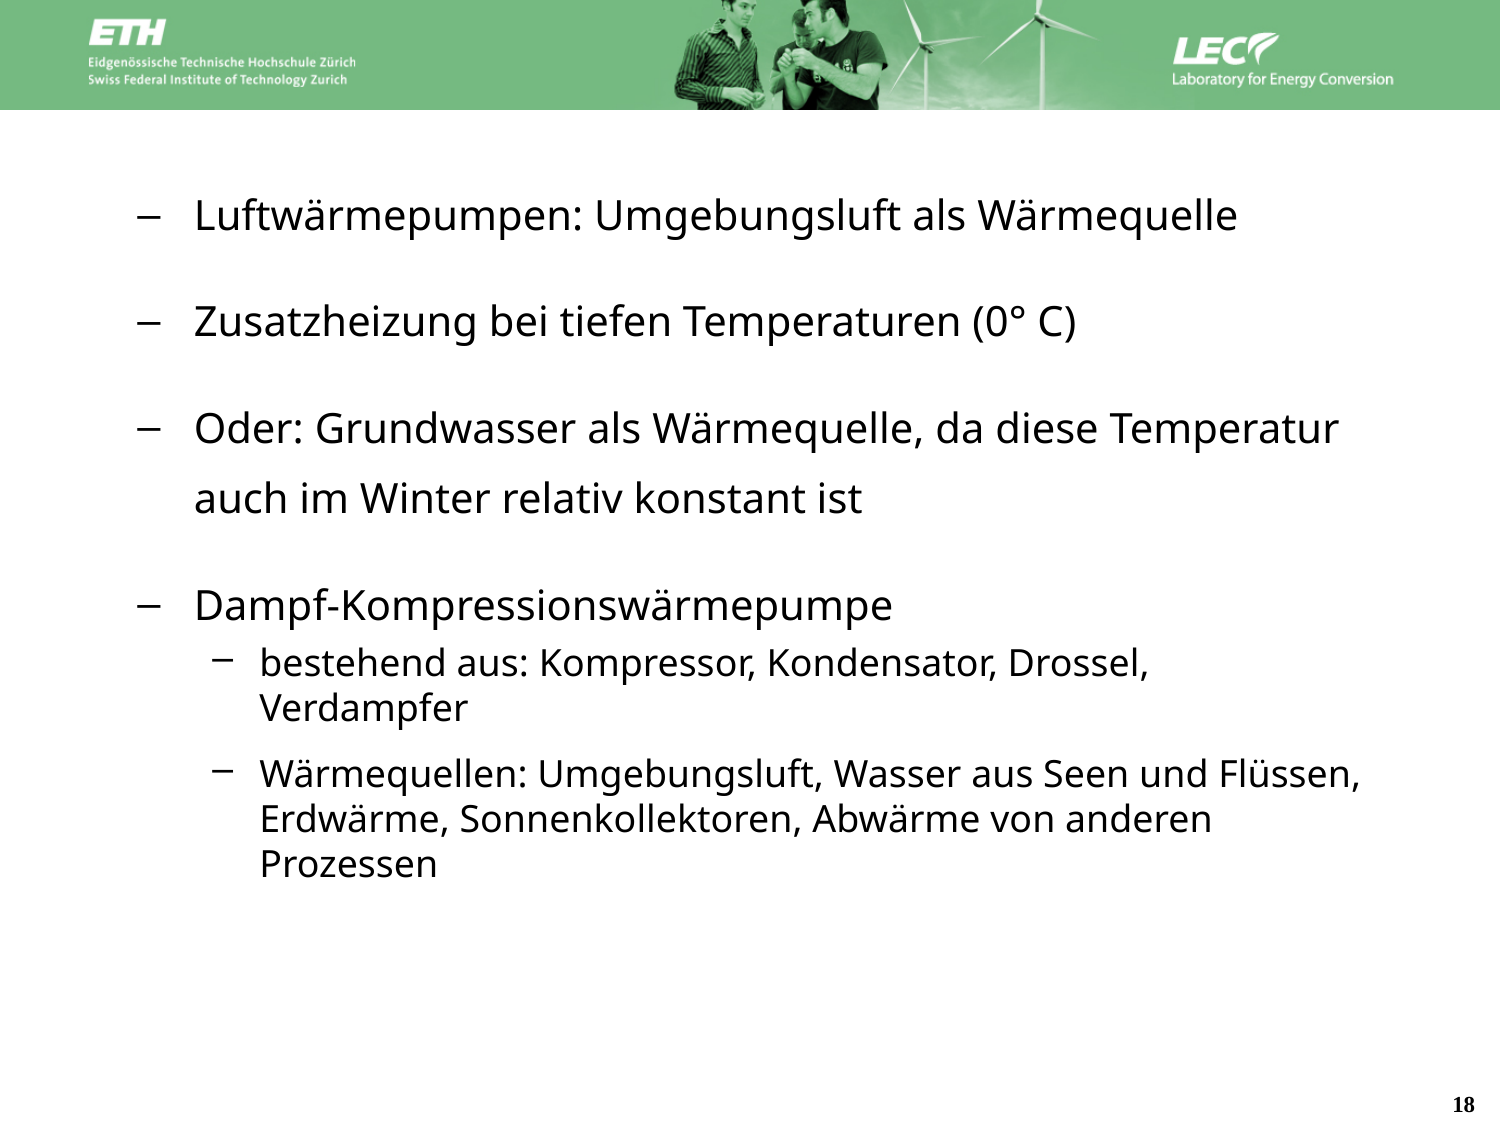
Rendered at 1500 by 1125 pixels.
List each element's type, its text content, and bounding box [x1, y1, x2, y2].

picture [0, 0, 1500, 110]
text_box Luftwärmepumpen: Umgebungsluft als Wärmequelle Zusatzheizung bei tiefen Temperaturen (0° C) Oder: Grundwasser als Wärmequelle, da diese Temperatur auch im Winter relativ konstant ist Dampf-Kompressionswärmepumpe bestehend aus: Kompressor, Kondensator, Drossel, Verdampfer Wärmequellen: Umgebungsluft, Wasser aus Seen und Flüssen, Erdwärme, Sonnenkollektoren, Abwärme von anderen Prozessen [137, 168, 1369, 835]
